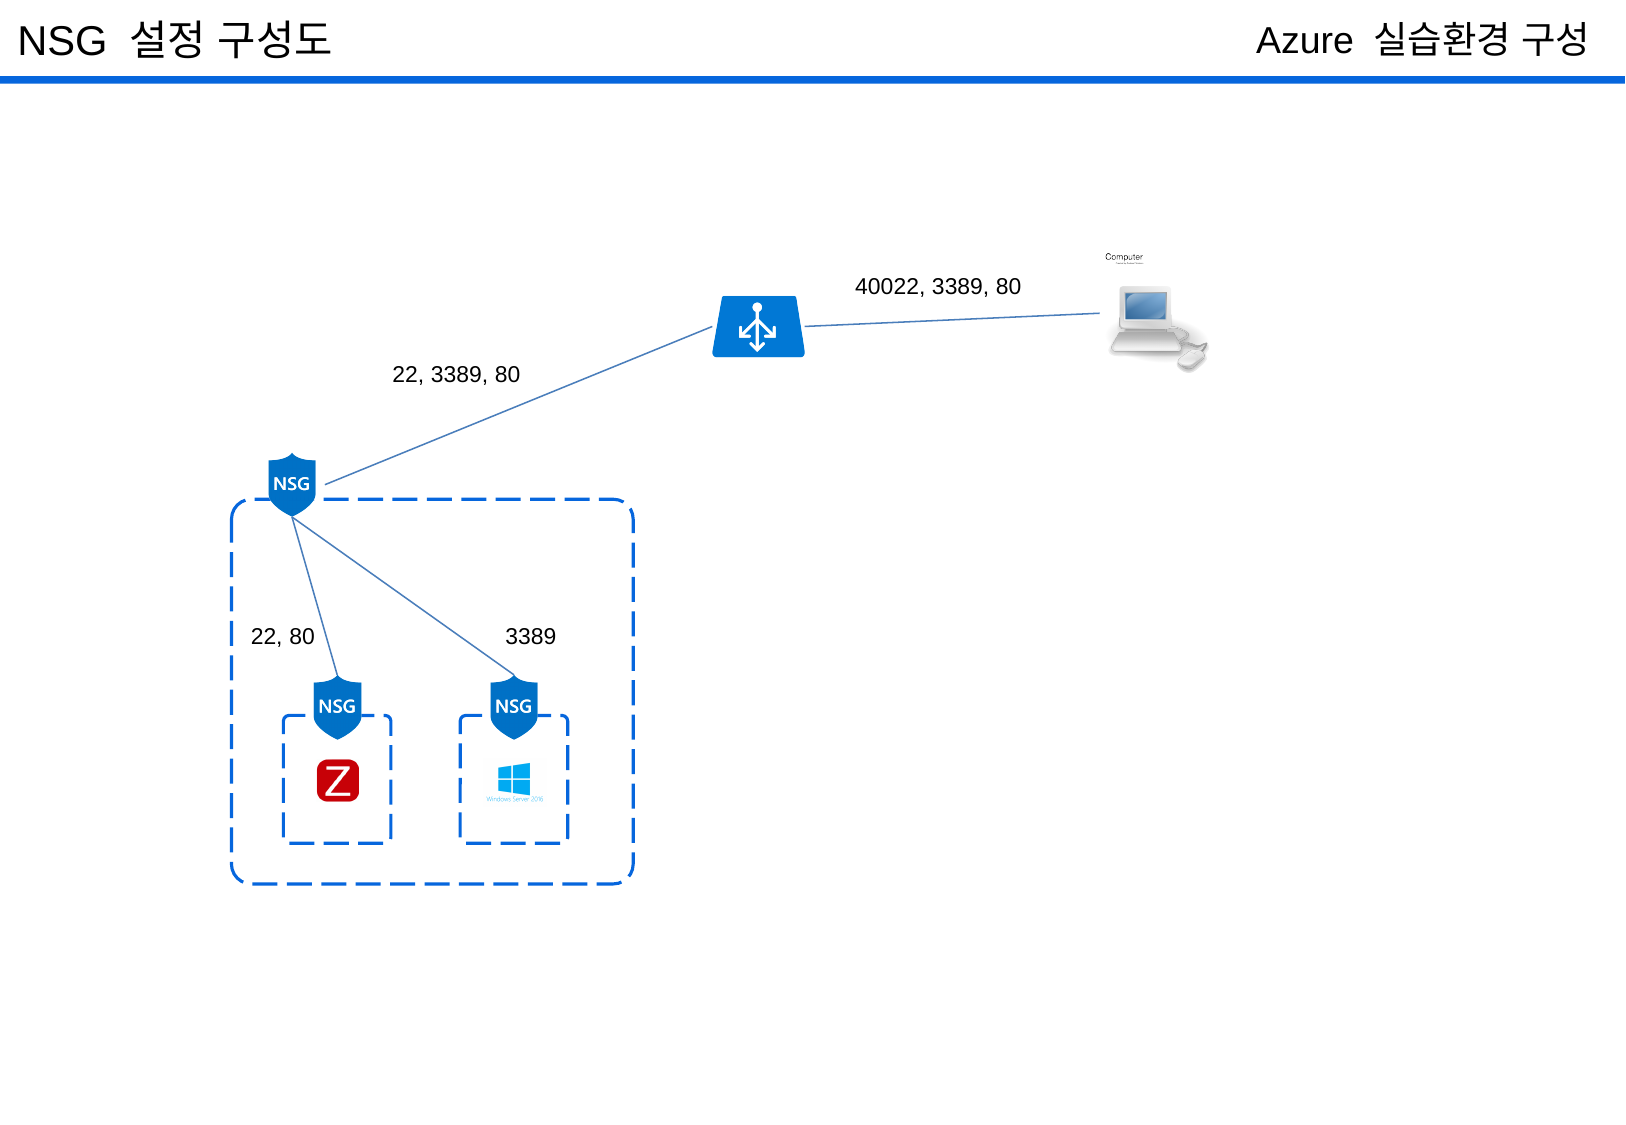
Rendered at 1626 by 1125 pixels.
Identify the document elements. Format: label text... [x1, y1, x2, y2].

text_box 3389 [518, 614, 603, 657]
picture [315, 759, 359, 802]
text_box 40022, 3389, 80 [840, 263, 1043, 307]
text_box Azure 실습환경 구성 [903, 0, 1606, 79]
picture [304, 675, 371, 740]
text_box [804, 312, 1100, 327]
text_box [231, 499, 634, 884]
picture [1099, 253, 1214, 373]
text_box NSG 설정 구성도 [2, 0, 903, 79]
text_box [283, 715, 391, 844]
text_box [460, 715, 568, 844]
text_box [291, 516, 515, 675]
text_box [324, 326, 713, 485]
picture [258, 452, 326, 518]
picture [480, 674, 548, 740]
picture [711, 280, 805, 373]
picture [483, 758, 548, 807]
text_box 22, 80 [236, 614, 285, 657]
